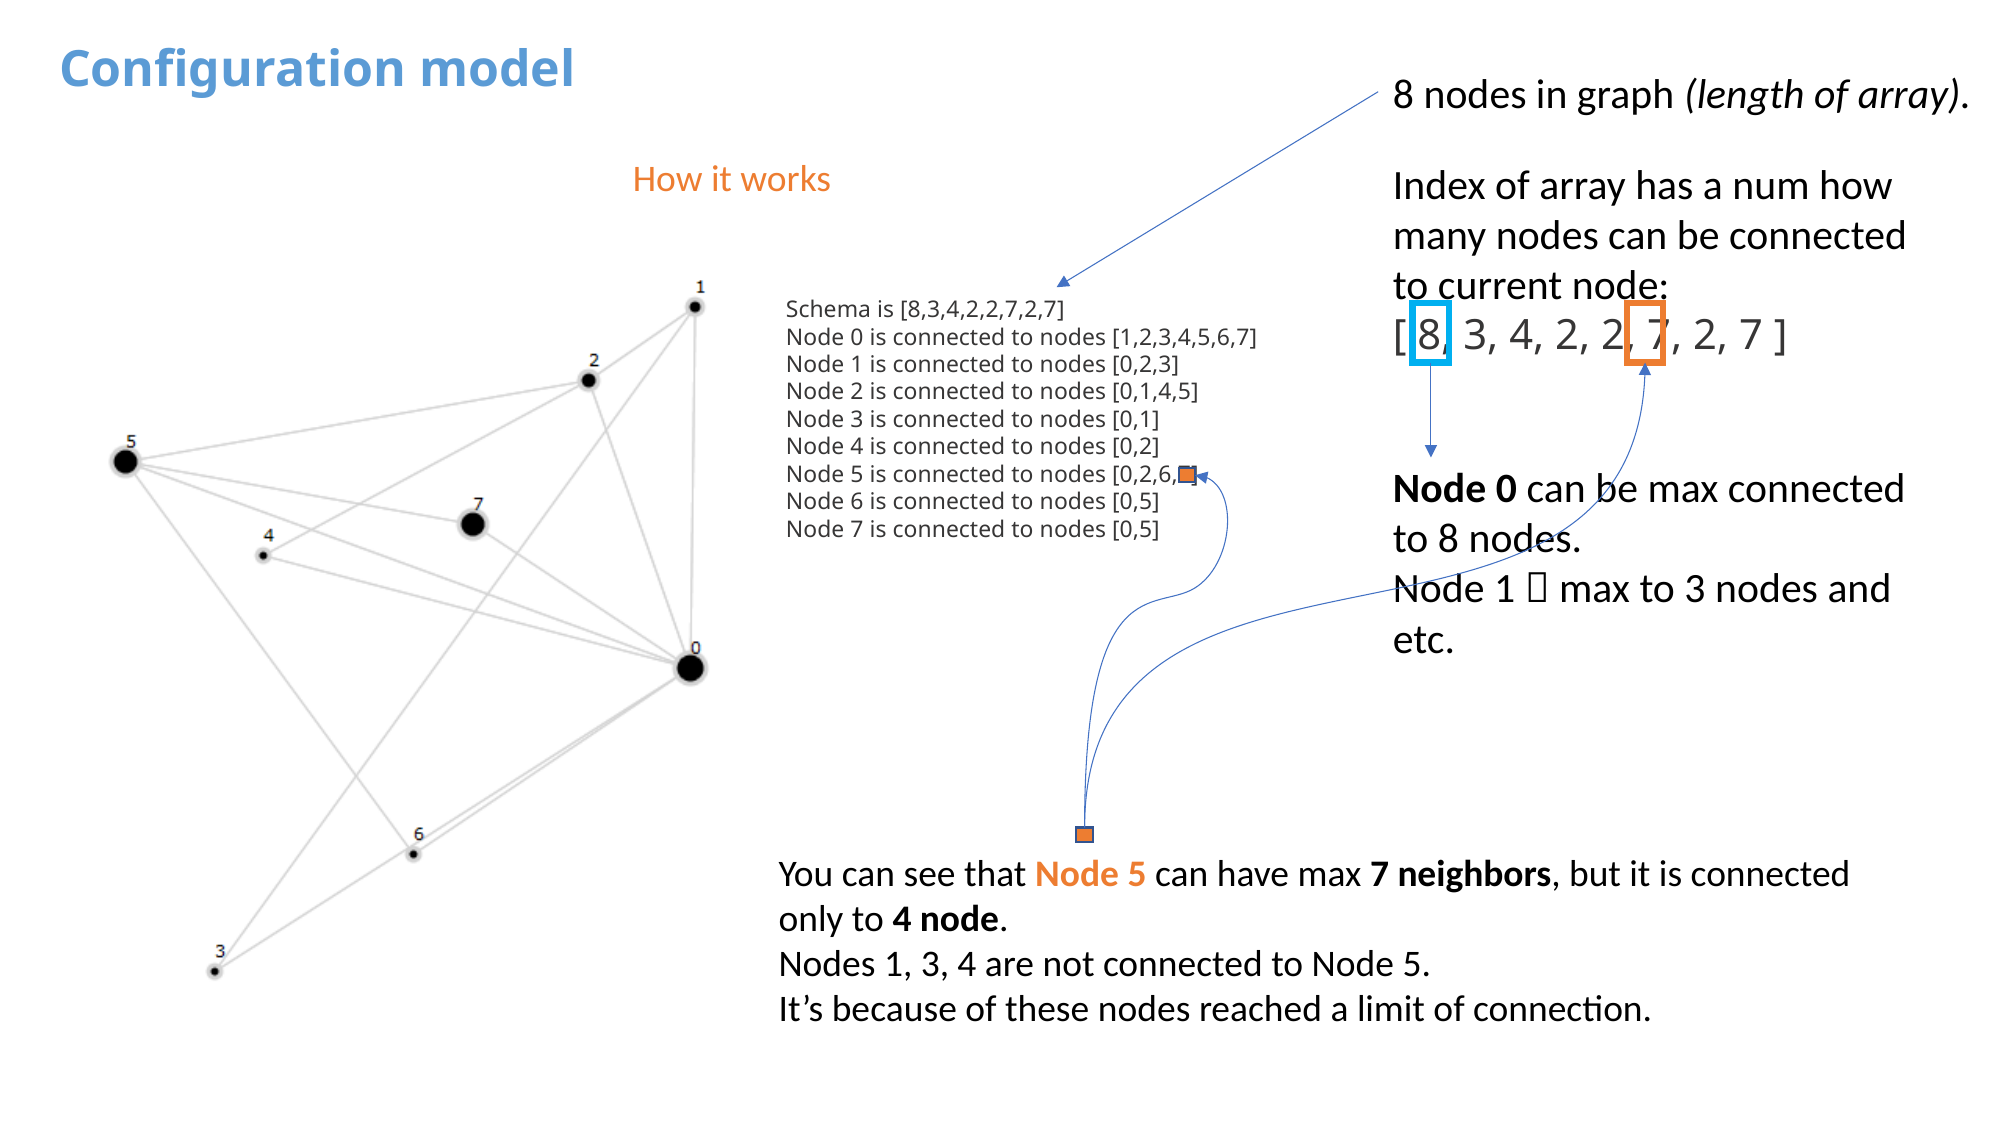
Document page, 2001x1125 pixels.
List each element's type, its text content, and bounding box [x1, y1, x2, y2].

text_box Configuration model [44, 29, 692, 104]
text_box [1056, 92, 1378, 288]
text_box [1132, 314, 1598, 876]
text_box [1626, 302, 1664, 364]
text_box [1412, 302, 1450, 314]
text_box Node 0 can be max connected to 8 nodes. Node 1  max to 3 nodes and etc. [1598, 453, 1949, 669]
text_box How it works [618, 146, 847, 207]
picture [92, 254, 772, 1003]
text_box 8 nodes in graph (length of array). [1378, 59, 1987, 125]
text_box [963, 596, 1316, 707]
text_box [1075, 826, 1094, 843]
text_box Index of array has a num how many nodes can be connected to current node: [ 8, 3, 4, 2, 2, 7, 2, 7 ] [1378, 150, 1949, 416]
text_box Schema is [8,3,4,2,2,7,2,7] Node 0 is connected to nodes [1,2,3,4,5,6,7] Node 1 is connected to nodes [0,2,3] Node 2 is connected to nodes [0,1,4,5] Node 3 is connected to nodes [0,1] Node 4 is connected to nodes [0,2] Node 5 is connected to nodes [0,2,6,7] Node 6 is connected to nodes [0,5] Node 7 is connected to nodes [0,5] [772, 287, 1342, 550]
text_box You can see that Node 5 can have max 7 neighbors, but it is connected only to 4 node. Nodes 1, 3, 4 are not connected to Node 5. It’s because of these nodes reached a limit of connection. [763, 841, 1900, 1037]
